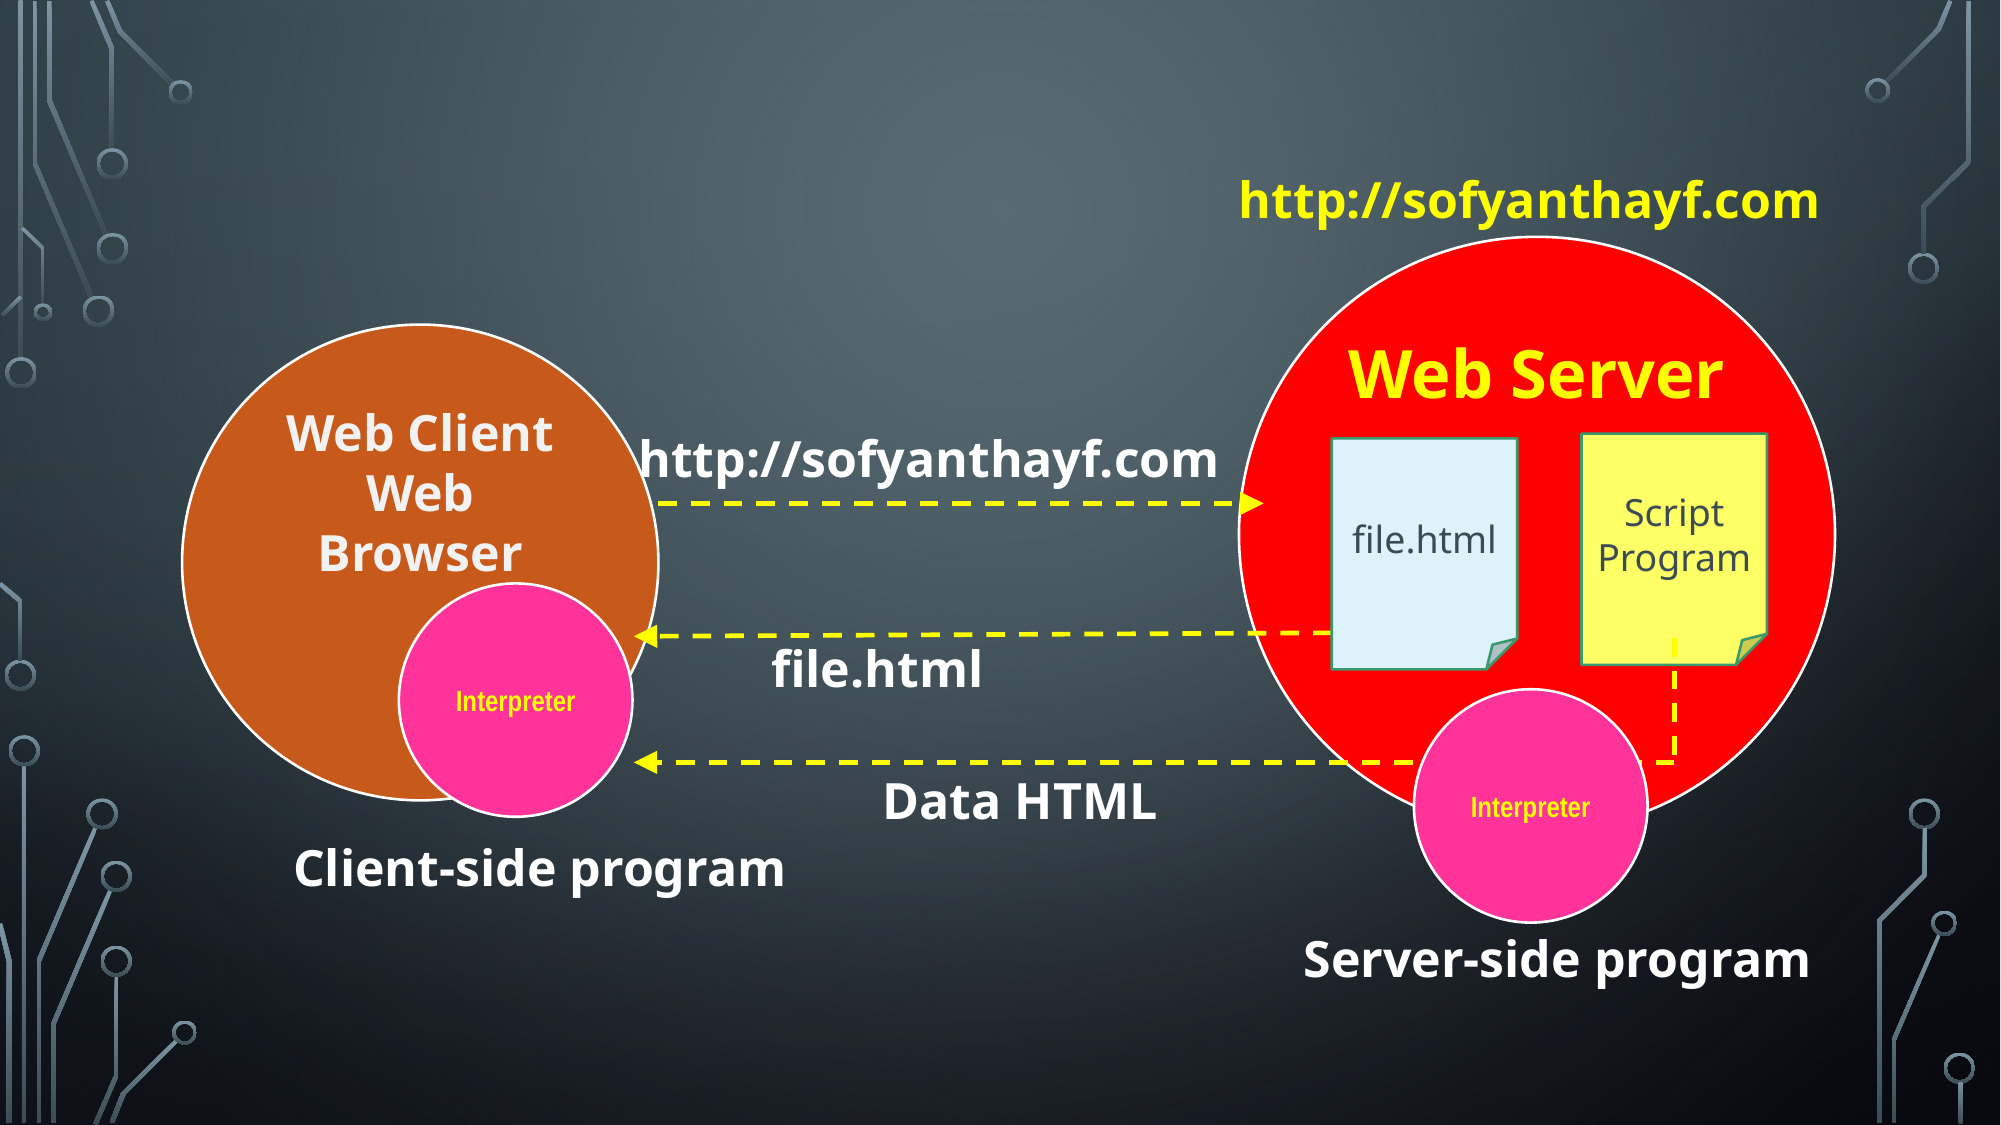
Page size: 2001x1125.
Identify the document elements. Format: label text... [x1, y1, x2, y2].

text_box http://sofyanthayf.com [623, 420, 1235, 495]
text_box Data HTML [867, 763, 1173, 838]
text_box Server-side program [1288, 920, 1827, 996]
text_box Interpreter [1421, 687, 1641, 762]
text_box http://sofyanthayf.com [1224, 161, 1836, 236]
text_box Script Program [1580, 432, 1769, 667]
text_box Web Server [1237, 236, 1837, 812]
text_box file.html [1330, 437, 1519, 671]
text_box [633, 632, 1332, 637]
text_box Interpreter [397, 582, 634, 819]
text_box Web Client Web Browser [180, 323, 660, 802]
text_box file.html [756, 637, 999, 705]
text_box Interpreter [1412, 763, 1649, 920]
text_box Client-side program [278, 828, 802, 904]
